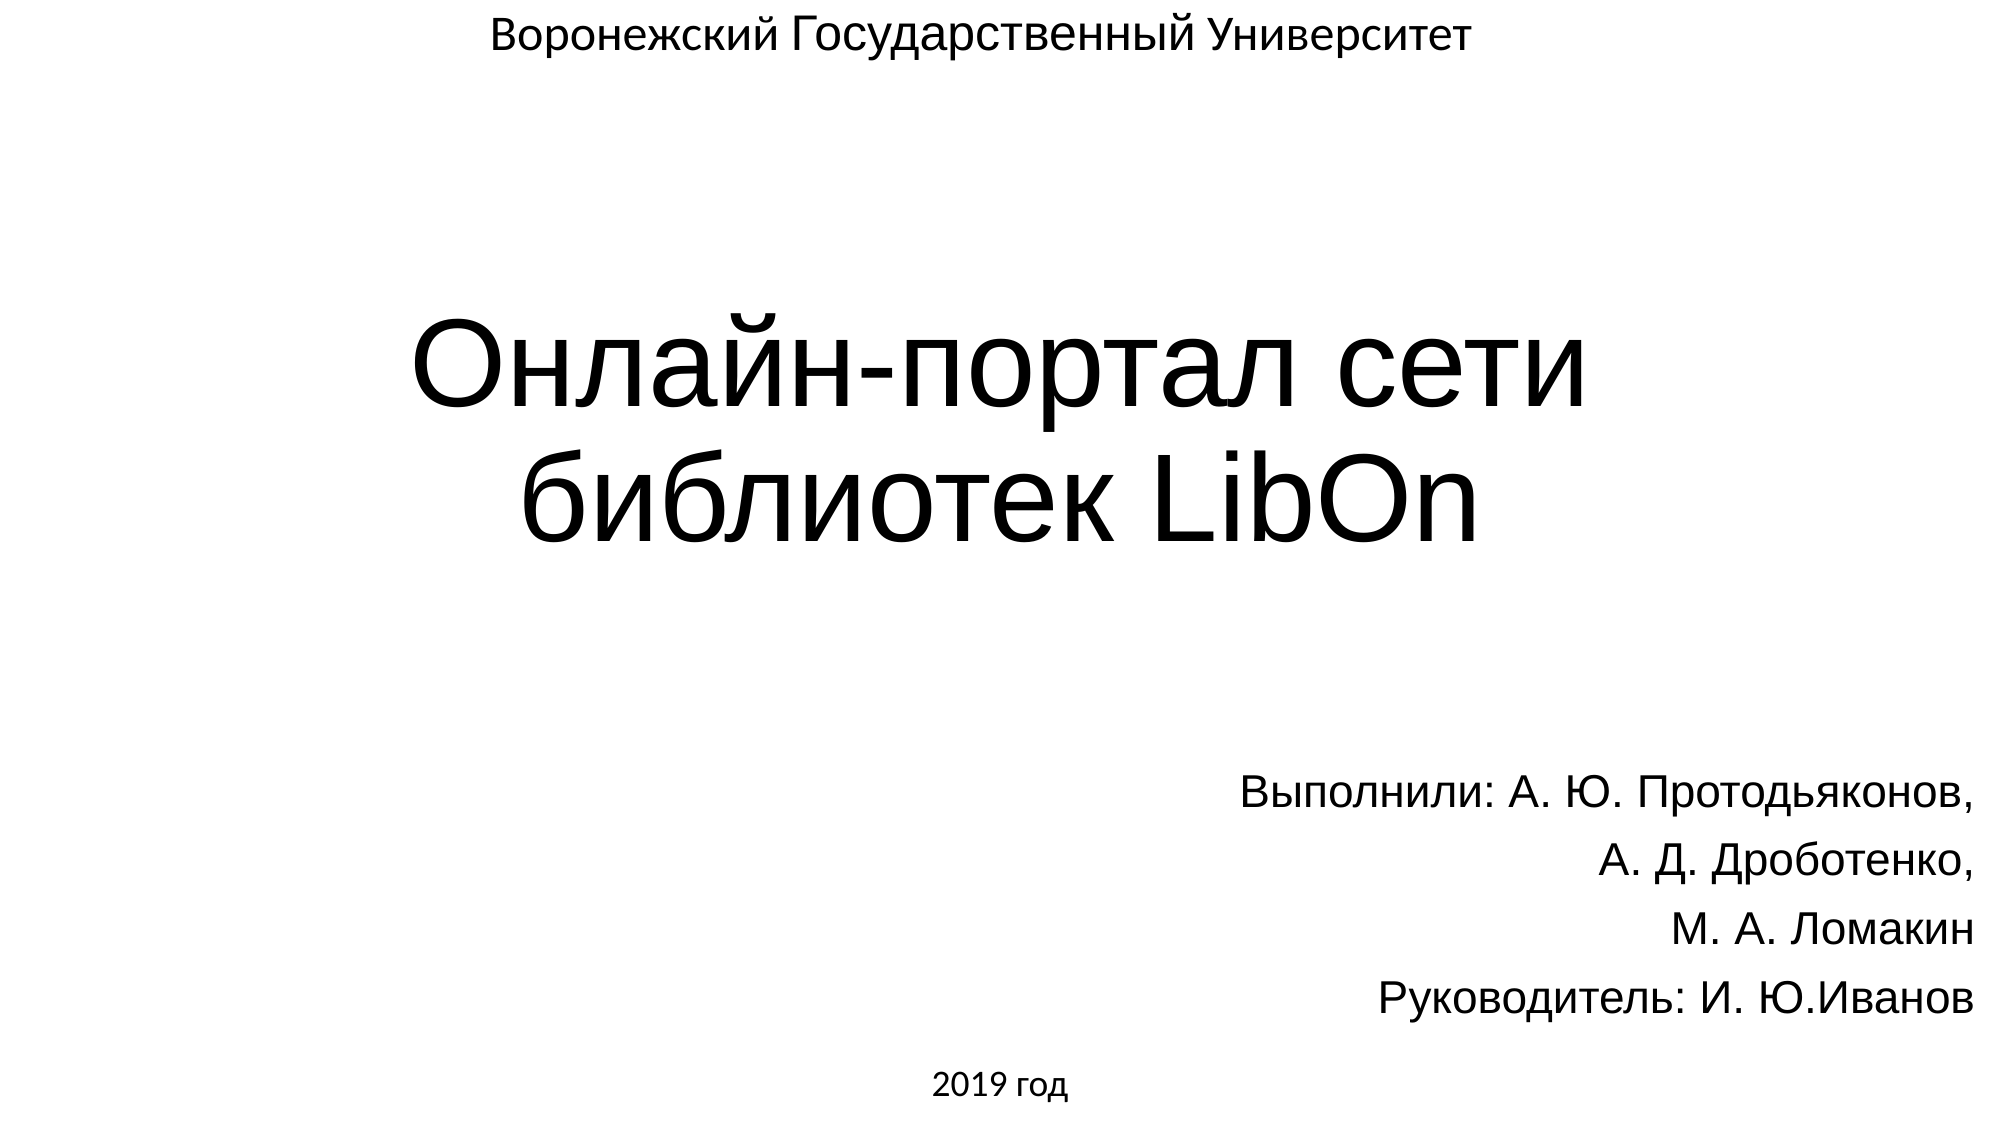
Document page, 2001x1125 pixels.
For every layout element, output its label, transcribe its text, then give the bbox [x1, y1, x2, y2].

text_box 2019 год [813, 1051, 1187, 1112]
text_box Воронежский Государственный Университет [474, 0, 1525, 272]
title Онлайн-портал сети библиотек LibOn [249, 184, 1750, 576]
subtitle Выполнили: А. Ю. Протодьяконов, А. Д. Дроботенко, М. А. Ломакин Руководитель: И. Ю.Иванов [490, 759, 1991, 1032]
